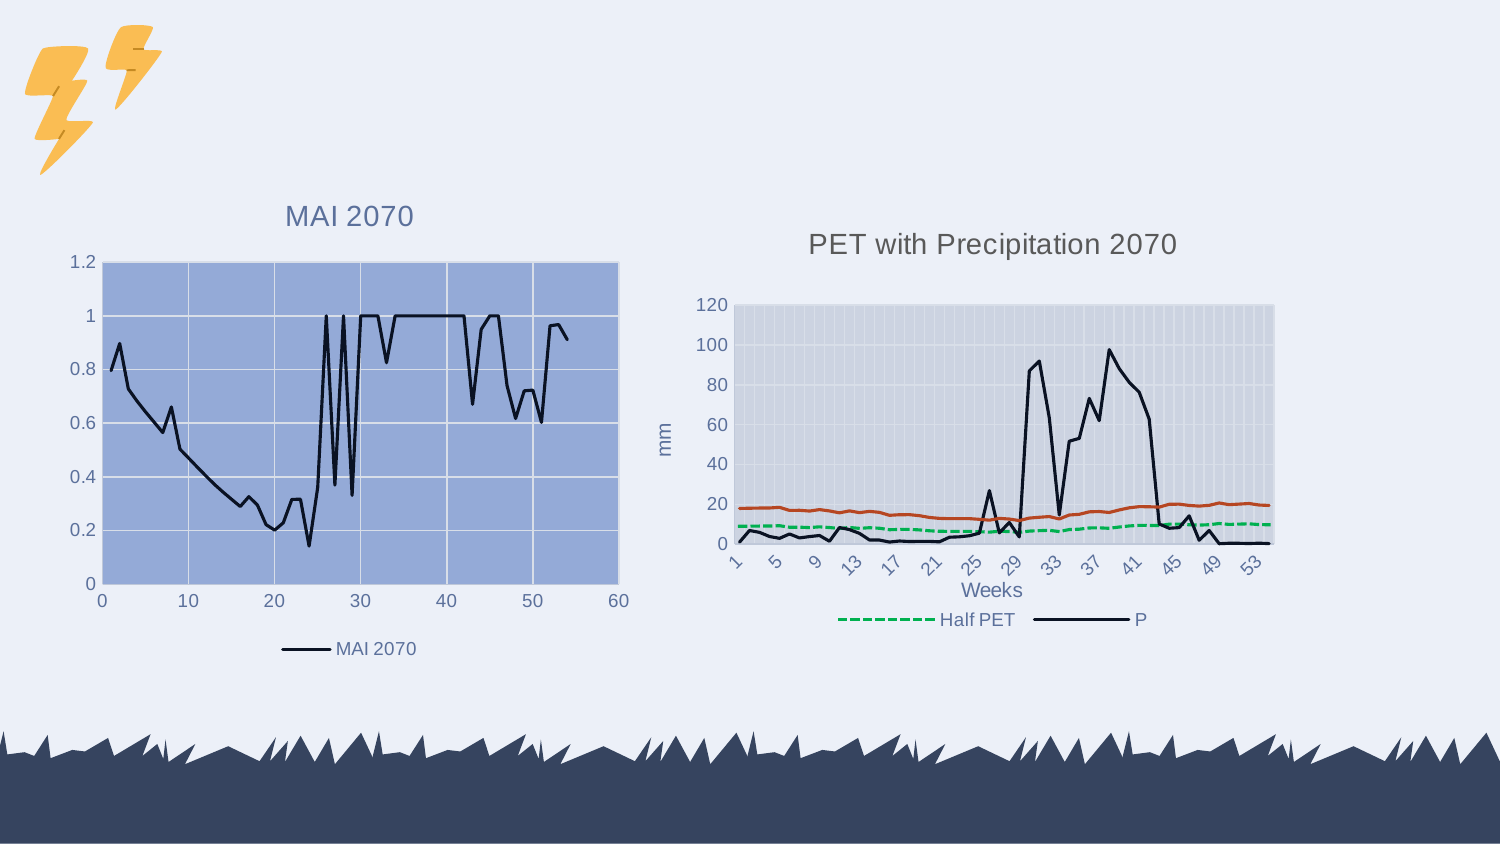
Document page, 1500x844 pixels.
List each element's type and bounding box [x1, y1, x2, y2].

chart [58, 172, 1346, 667]
